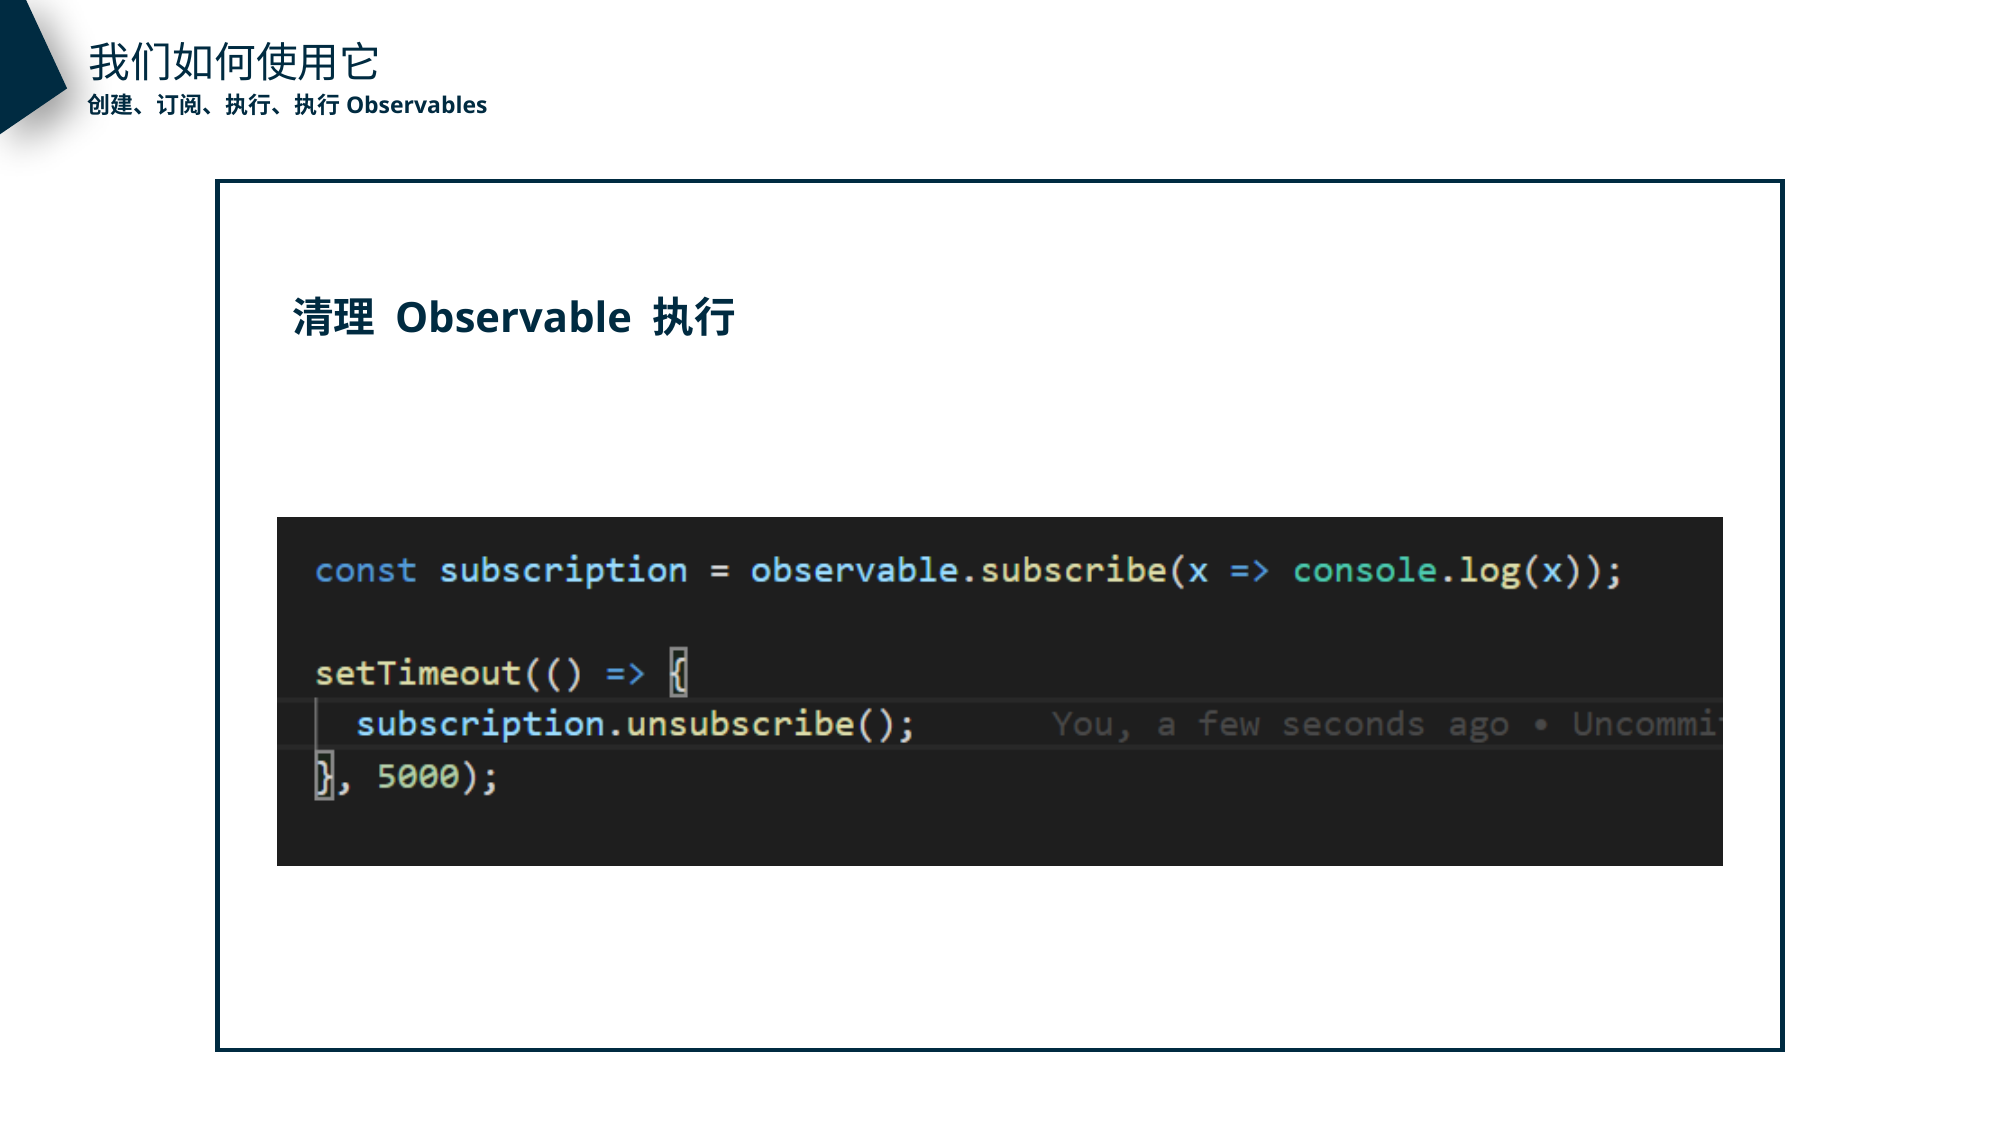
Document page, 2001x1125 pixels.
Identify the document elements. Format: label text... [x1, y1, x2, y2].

text_box [217, 180, 1783, 1051]
text_box [0, 0, 68, 135]
text_box 我们如何使用它 [77, 28, 397, 83]
picture [277, 517, 1723, 866]
text_box 创建、订阅、执行、执行Observables [90, 83, 532, 126]
text_box 清理 Observable 执行 [277, 283, 943, 349]
